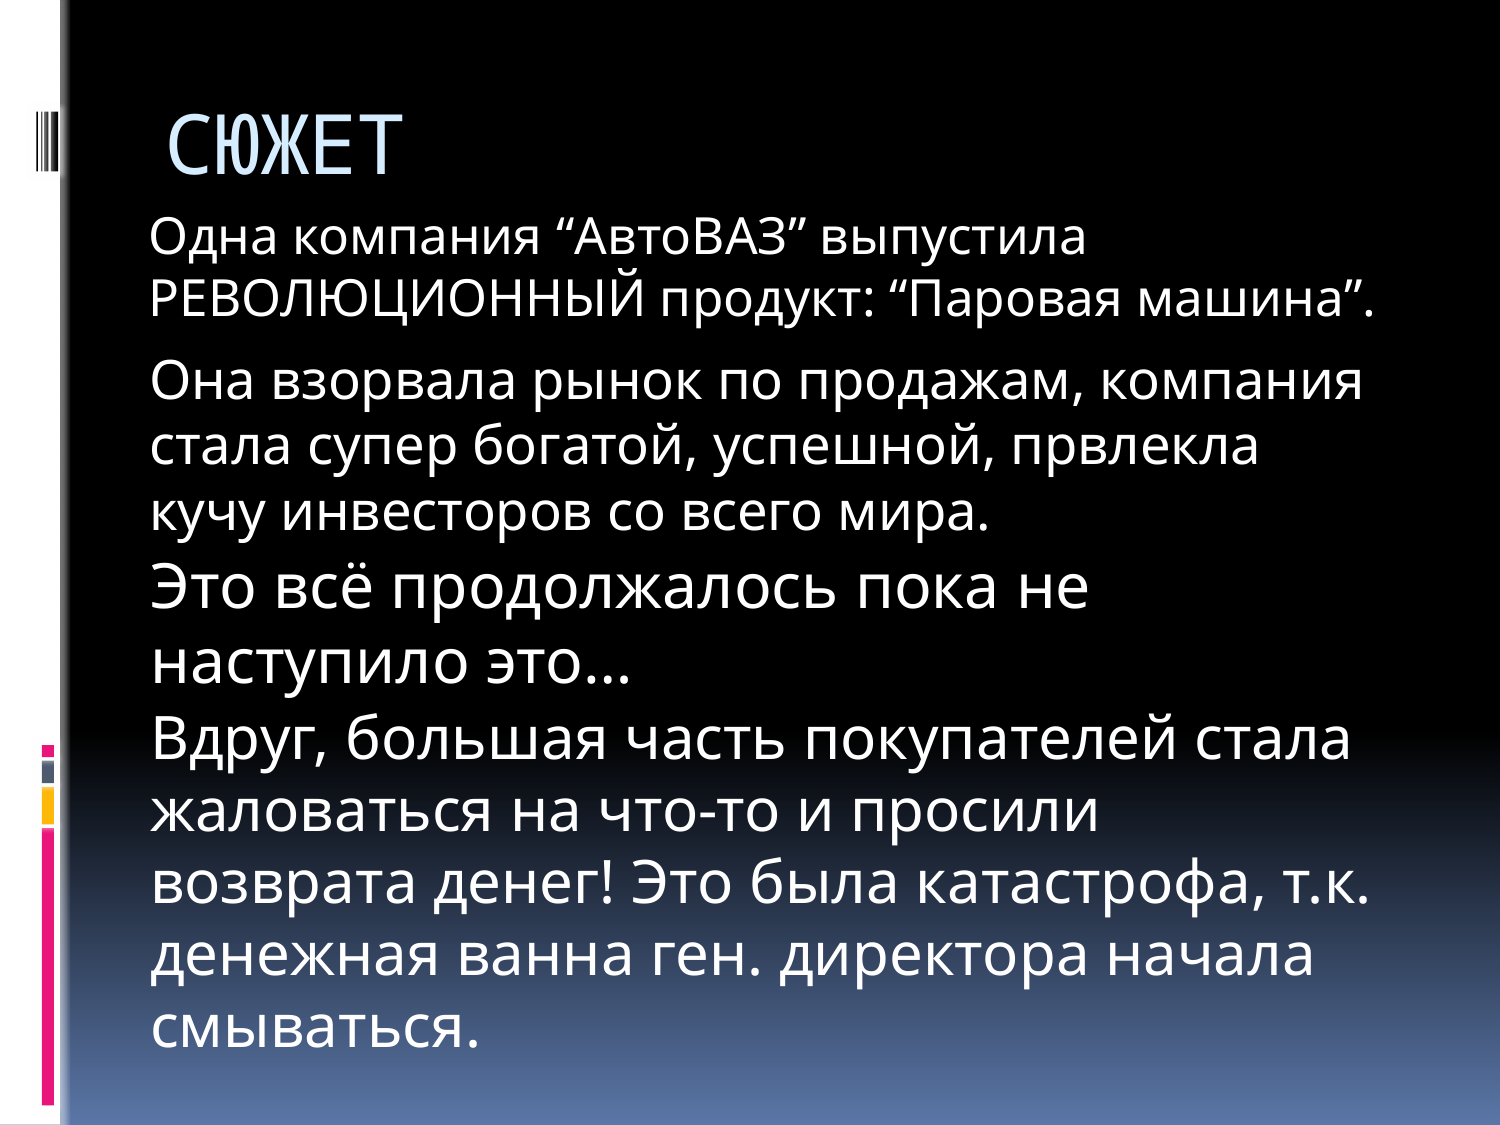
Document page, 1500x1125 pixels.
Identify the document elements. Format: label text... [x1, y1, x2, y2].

text_box Вдруг, большая часть покупателей стала жаловаться на что-то и просили возврата денег! Это была катастрофа, т.к. денежная ванна ген. директора начала смываться. [124, 692, 1400, 1071]
text_box Она взорвала рынок по продажам, компания стала супер богатой, успешной, првлекла кучу инвесторов со всего мира. [123, 338, 1399, 551]
list Это всё продолжалось пока не наступило это… [124, 538, 1400, 692]
text_box Одна компания “АвтоВАЗ” выпустила РЕВОЛЮЦИОННЫЙ продукт: “Паровая машина”. [123, 196, 1447, 386]
title СЮЖЕТ [150, 83, 1425, 196]
